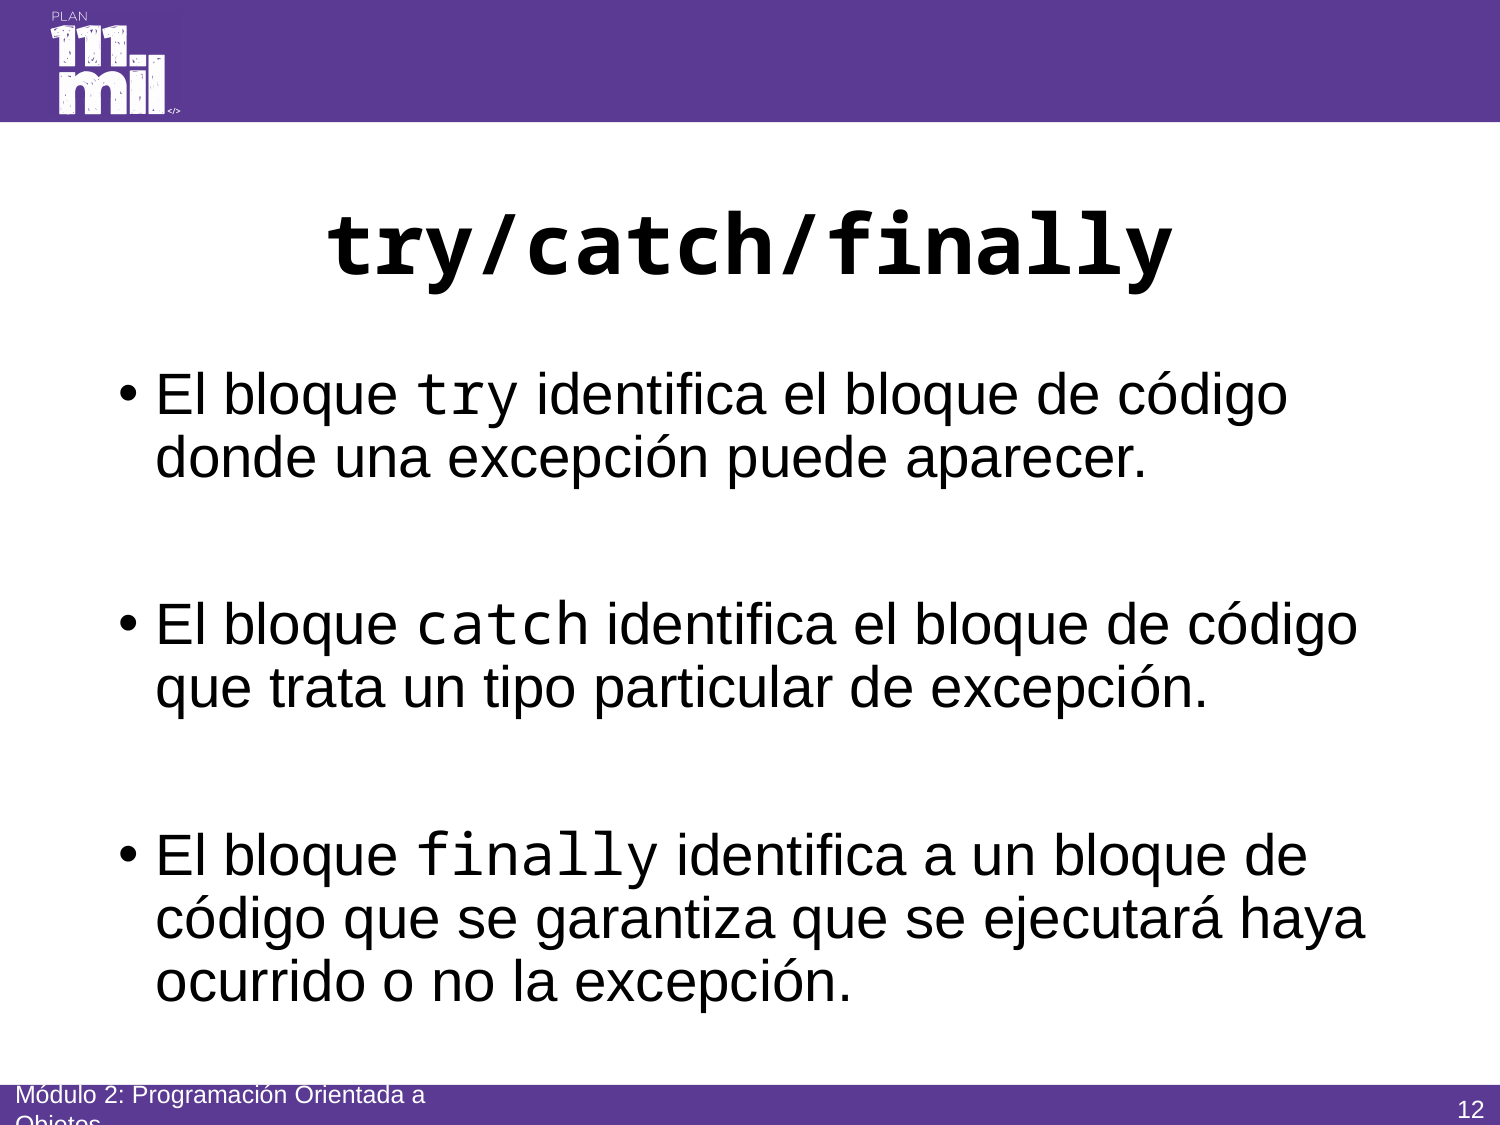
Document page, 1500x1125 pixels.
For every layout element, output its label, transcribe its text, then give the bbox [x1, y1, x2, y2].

slide_number 11 [1162, 1078, 1500, 1125]
title try/catch/finally [103, 147, 1397, 348]
picture [49, 10, 181, 115]
list El bloque try identifica el bloque de código donde una excepción puede aparecer. El bloque catch identifica el bloque de código que trata un tipo particular de excepción. El bloque finally identifica a un bloque de código que se garantiza que se ejecutará haya ocurrido o no la excepción. [103, 356, 1397, 1071]
footer Módulo 2: Programación Orientada a Objetos [0, 1078, 507, 1125]
